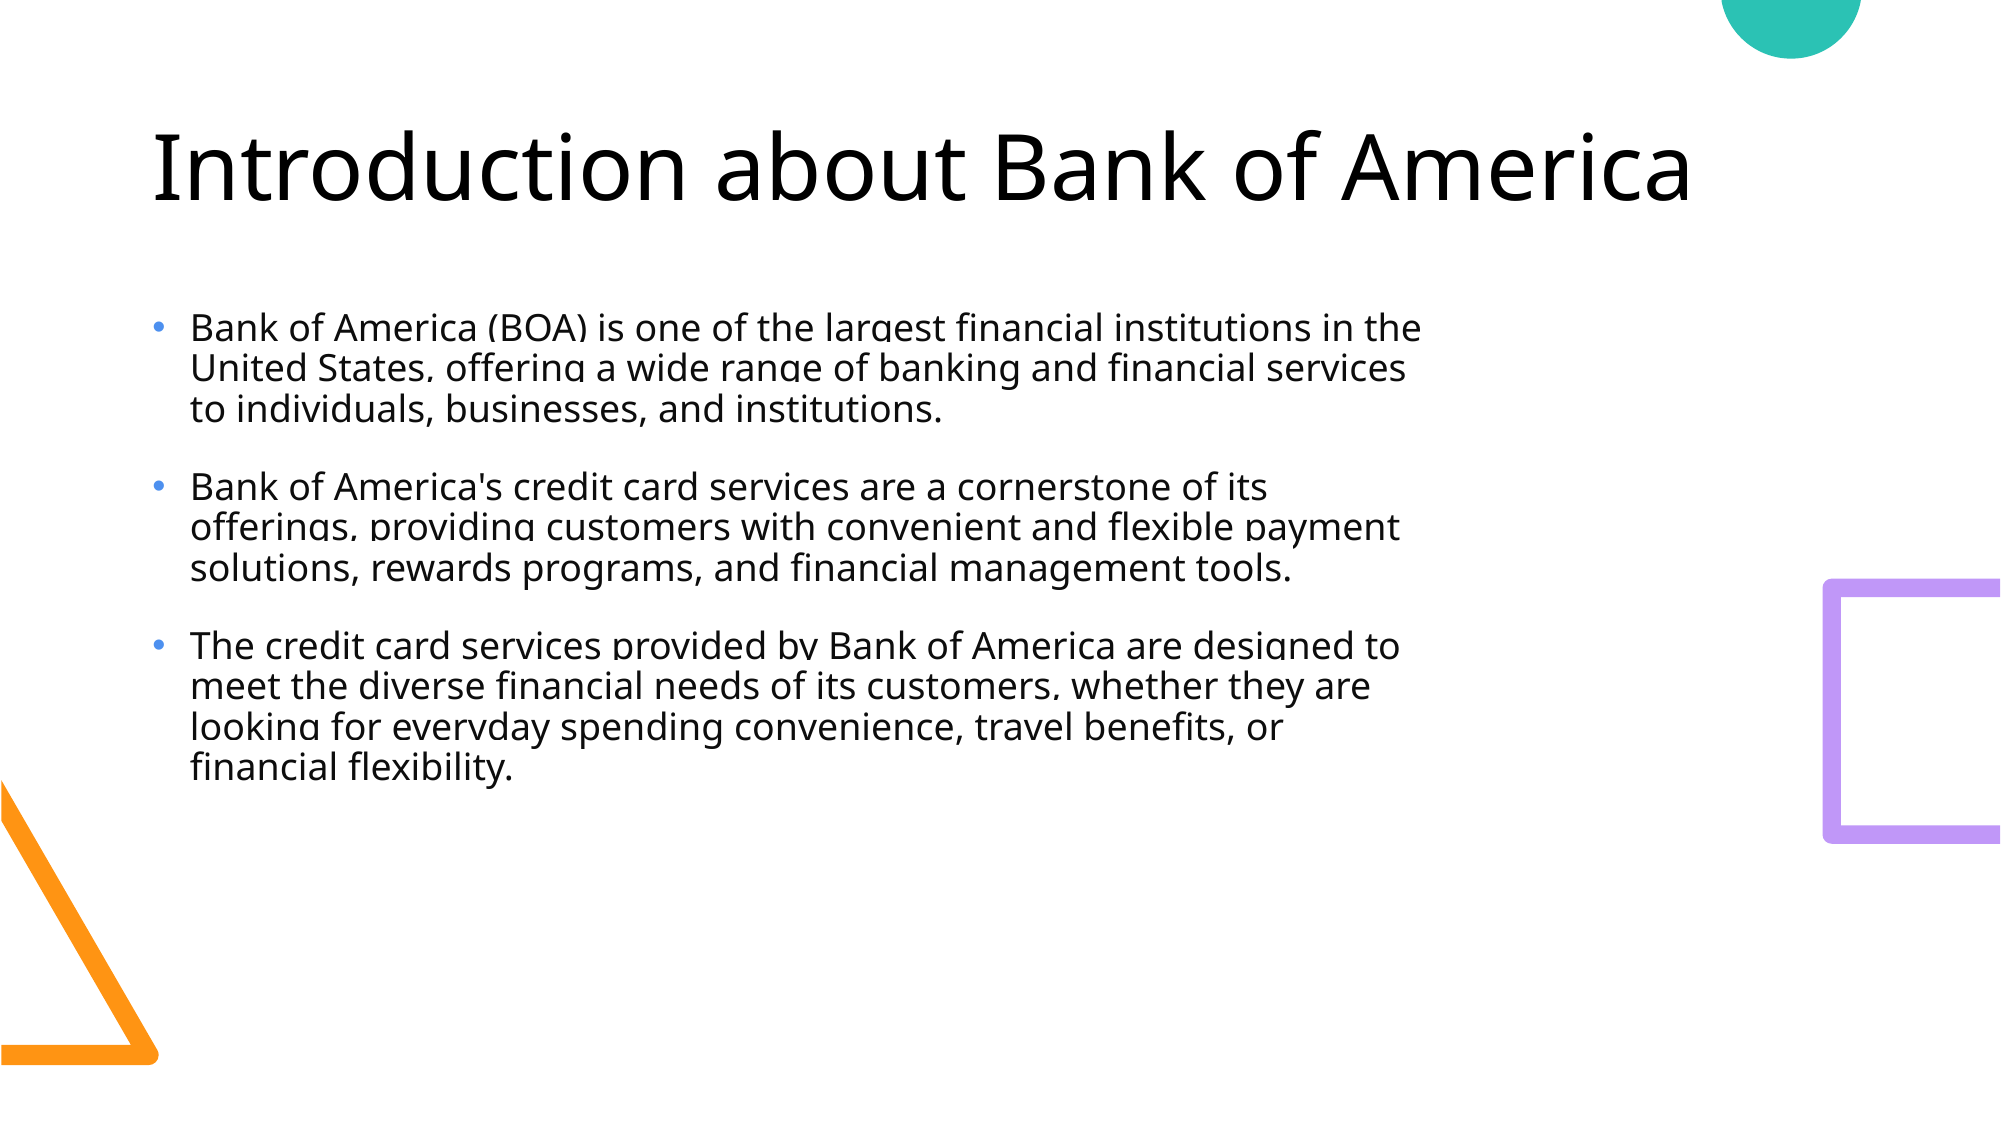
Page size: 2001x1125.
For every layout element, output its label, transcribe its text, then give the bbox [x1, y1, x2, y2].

title Introduction about Bank of America [137, 50, 1863, 292]
list Bank of America (BOA) is one of the largest financial institutions in the United States, offering a wide range of banking and financial services to individuals, businesses, and institutions. Bank of America's credit card services are a cornerstone of its offerings, providing customers with convenient and flexible payment solutions, rewards programs, and financial management tools. The credit card services provided by Bank of America are designed to meet the diverse financial needs of its customers, whether they are looking for everyday spending convenience, travel benefits, or financial flexibility. [137, 301, 1452, 1005]
